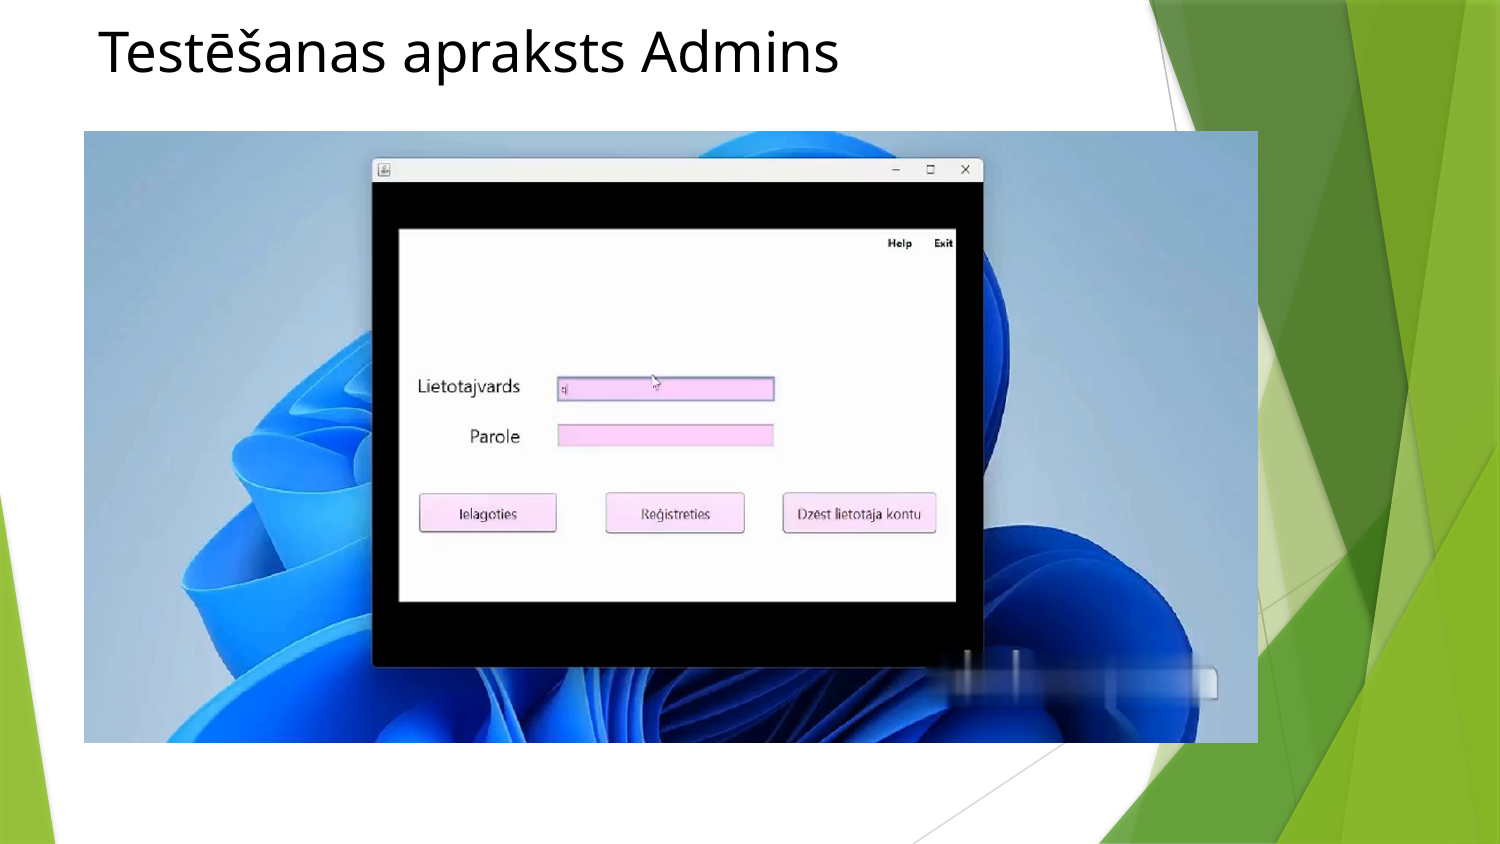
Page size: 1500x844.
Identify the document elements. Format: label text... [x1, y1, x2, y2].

title Testēšanas apraksts Admins [83, 9, 1141, 101]
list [82, 130, 1260, 744]
